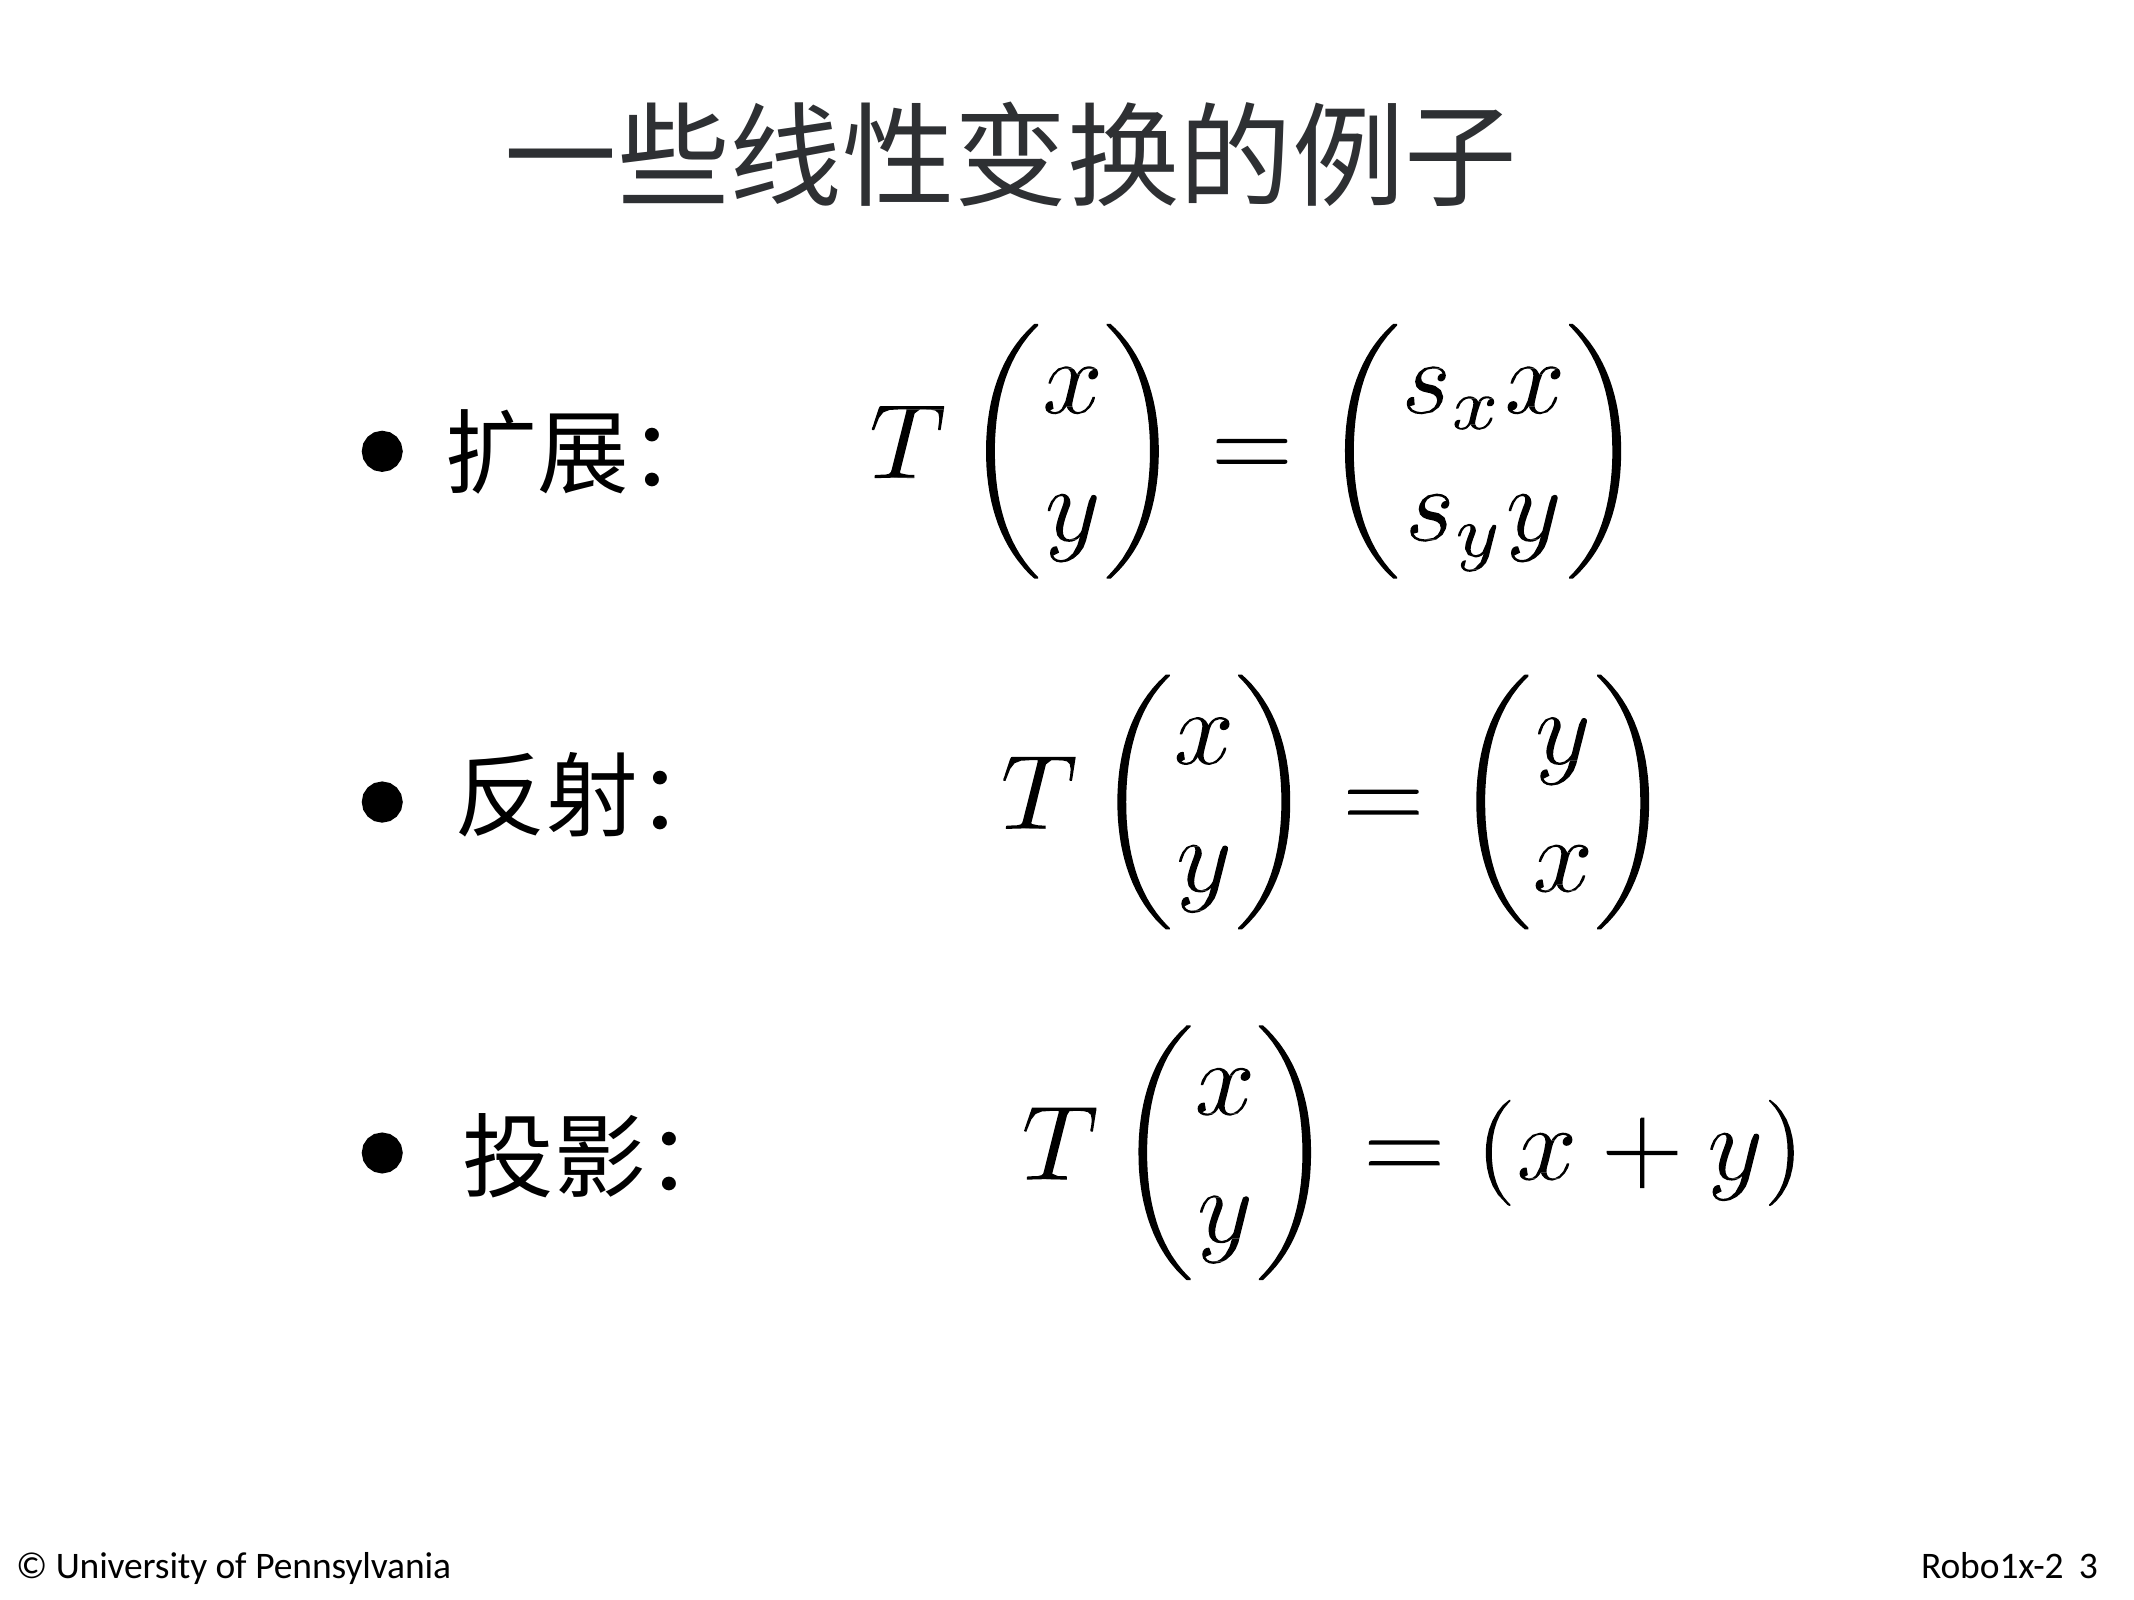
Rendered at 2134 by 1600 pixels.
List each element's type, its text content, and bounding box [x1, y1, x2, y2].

text_box [1508, 493, 1558, 563]
slide_number Robo1x-2 3 [1909, 1548, 2117, 1600]
text_box [871, 406, 945, 479]
text_box [1045, 366, 1099, 415]
text_box [1569, 323, 1622, 579]
text_box [1197, 1067, 1251, 1116]
text_box [1597, 674, 1650, 930]
text_box [1368, 1140, 1440, 1145]
text_box [1138, 1025, 1191, 1281]
text_box [1368, 1161, 1440, 1166]
text_box [1047, 493, 1097, 563]
text_box [1476, 674, 1529, 930]
text_box [1117, 674, 1170, 930]
text_box [1538, 716, 1587, 786]
text_box [1024, 1107, 1097, 1180]
text_box [1216, 438, 1288, 444]
text_box [1344, 323, 1398, 579]
text_box [1454, 396, 1495, 430]
text_box [1606, 1117, 1678, 1189]
text_box [986, 323, 1039, 579]
text_box 投影： [448, 1091, 754, 1217]
text_box [361, 1132, 403, 1174]
text_box [1003, 756, 1076, 829]
title 一些线性变换的例子 [502, 84, 1628, 353]
text_box [361, 781, 403, 823]
text_box [1258, 1025, 1312, 1281]
text_box [1179, 844, 1228, 914]
text_box [1458, 523, 1497, 572]
footer © University of Pennsylvania [13, 1548, 460, 1600]
text_box 反射： [439, 730, 748, 855]
text_box [1200, 1195, 1249, 1264]
text_box [1535, 844, 1589, 893]
text_box [1710, 1132, 1760, 1202]
text_box [1348, 810, 1419, 815]
text_box [1507, 366, 1561, 415]
text_box [1106, 323, 1159, 579]
text_box [1238, 674, 1291, 930]
text_box [1176, 717, 1230, 766]
text_box 扩展： [431, 387, 737, 513]
text_box [1406, 366, 1446, 415]
text_box [1216, 459, 1288, 464]
text_box [1519, 1132, 1573, 1181]
text_box [1485, 1099, 1511, 1206]
text_box [1410, 493, 1450, 542]
text_box [361, 430, 403, 472]
text_box [1769, 1099, 1794, 1206]
text_box [1348, 789, 1419, 794]
